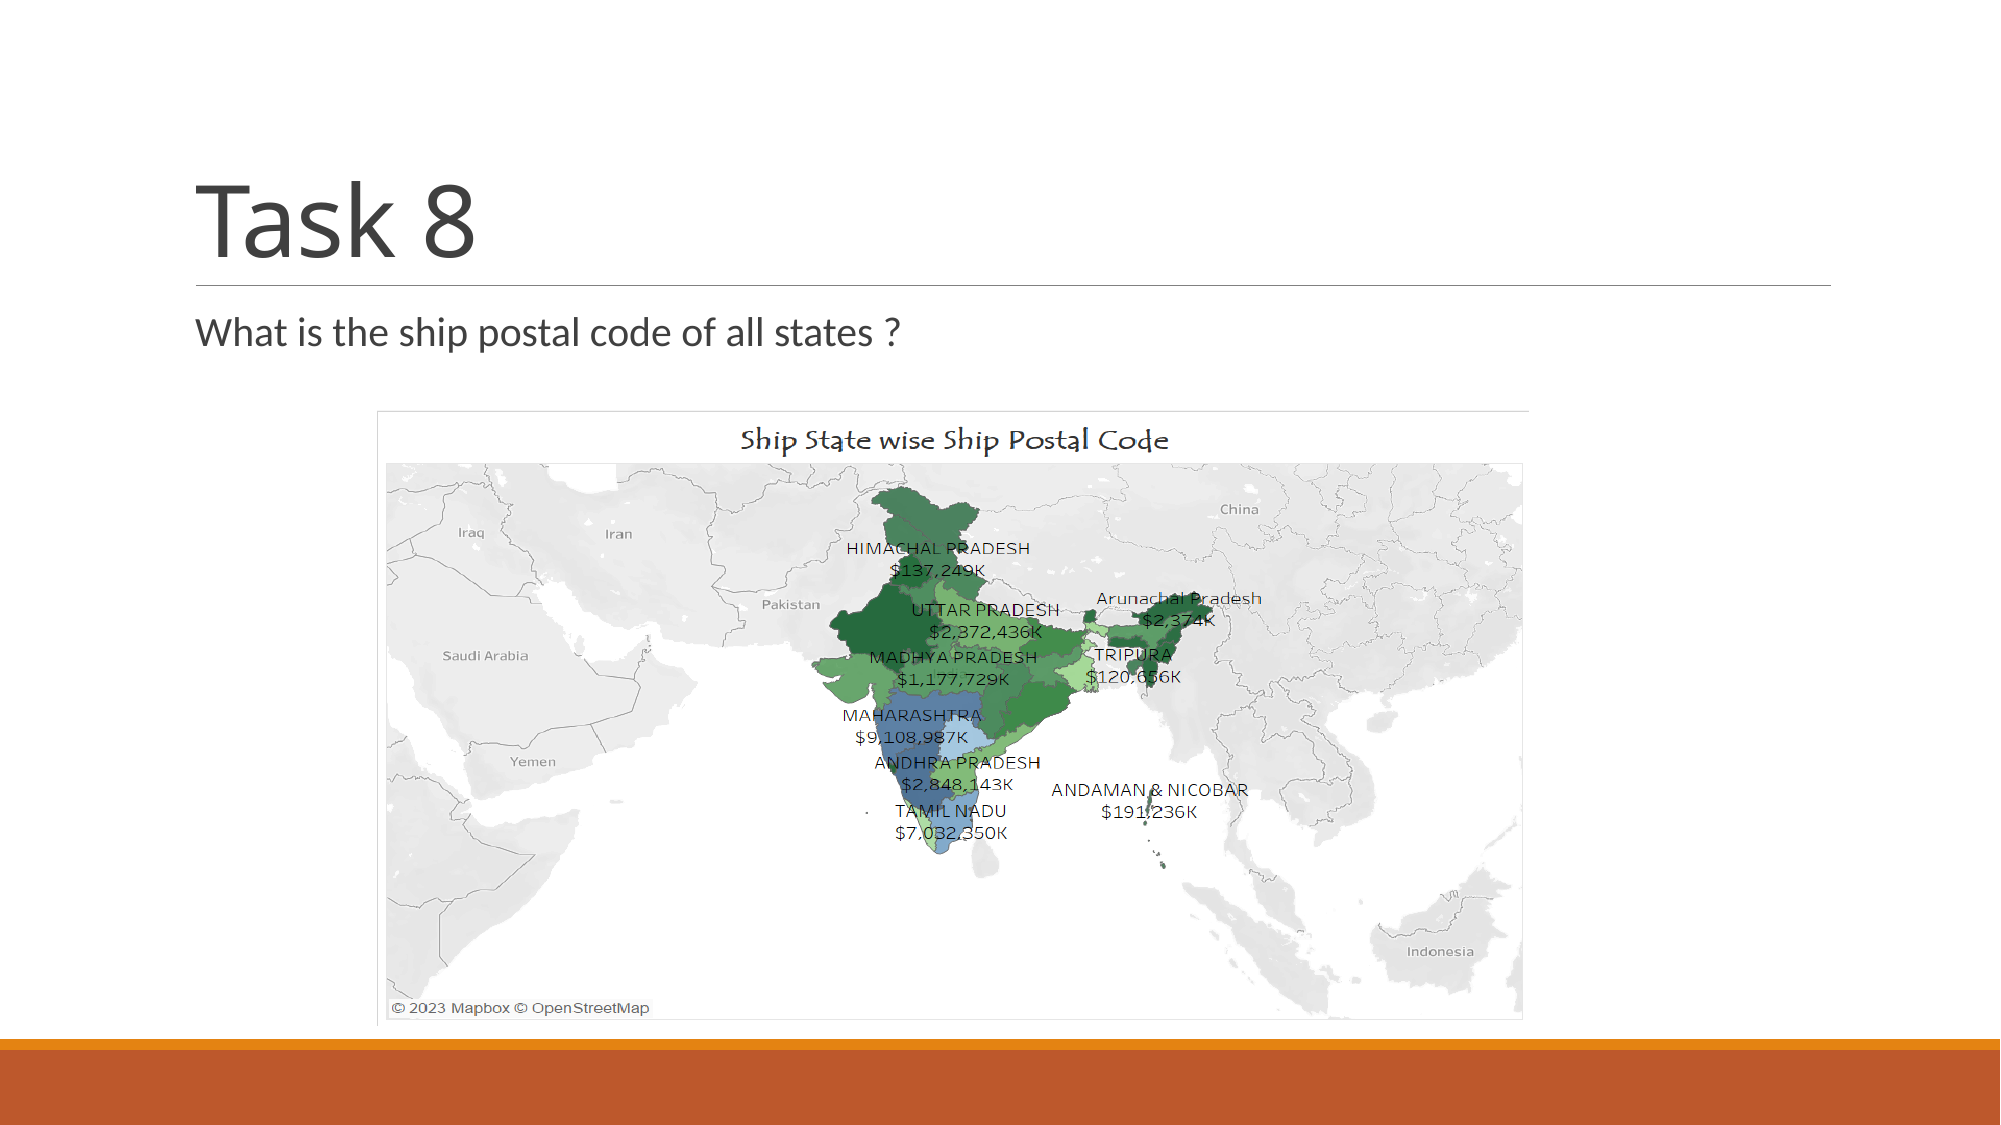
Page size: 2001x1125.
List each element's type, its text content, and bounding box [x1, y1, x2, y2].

list What is the ship postal code of all states ? [180, 302, 1830, 388]
title Task 8 [180, 47, 1830, 285]
picture [376, 409, 1529, 1026]
